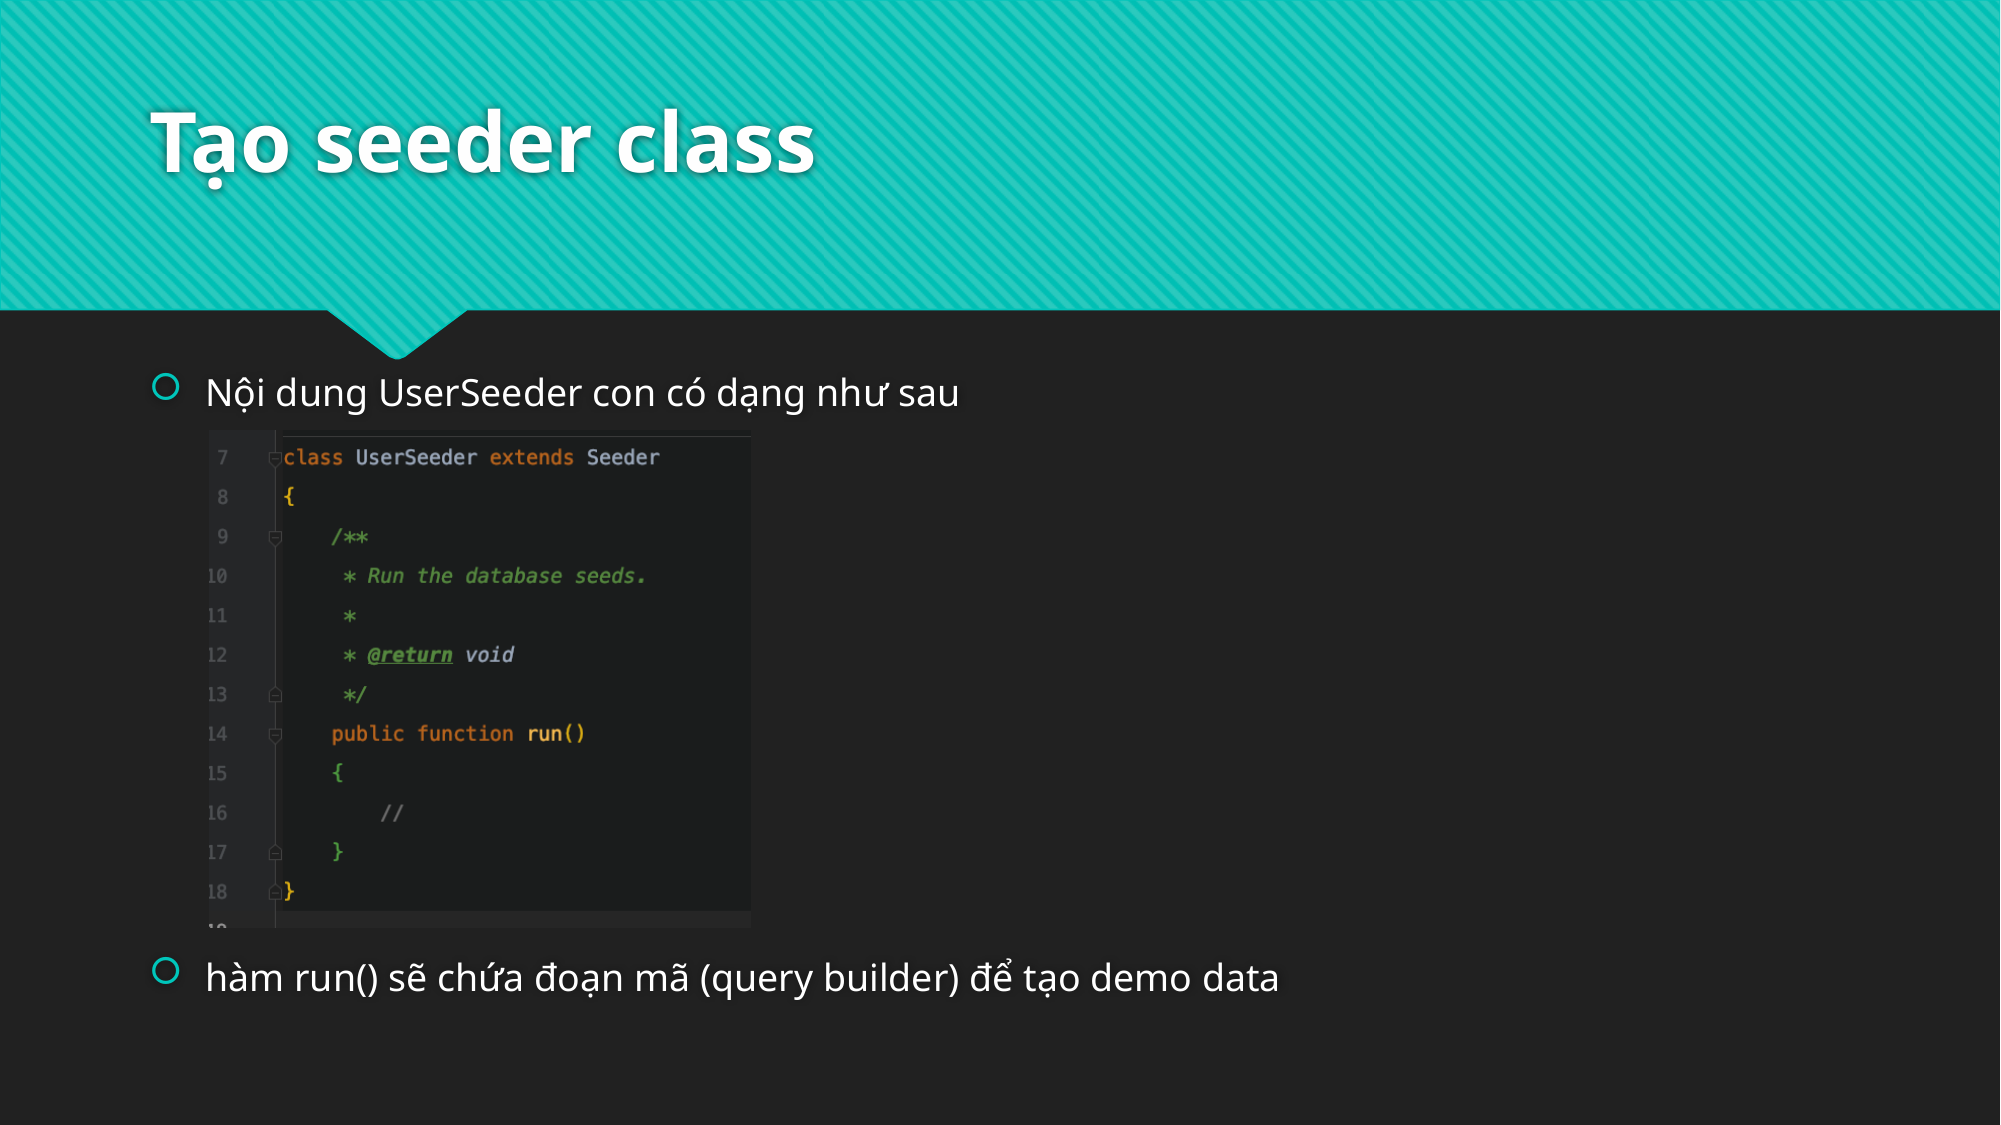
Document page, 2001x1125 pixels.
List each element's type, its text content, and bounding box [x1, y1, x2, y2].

title Tạo seeder class [134, 84, 1947, 198]
text_box Nội dung UserSeeder con có dạng như sau [134, 353, 1866, 431]
picture [208, 430, 751, 928]
text_box hàm run() sẽ chứa đoạn mã (query builder) để tạo demo data [134, 937, 1866, 1015]
